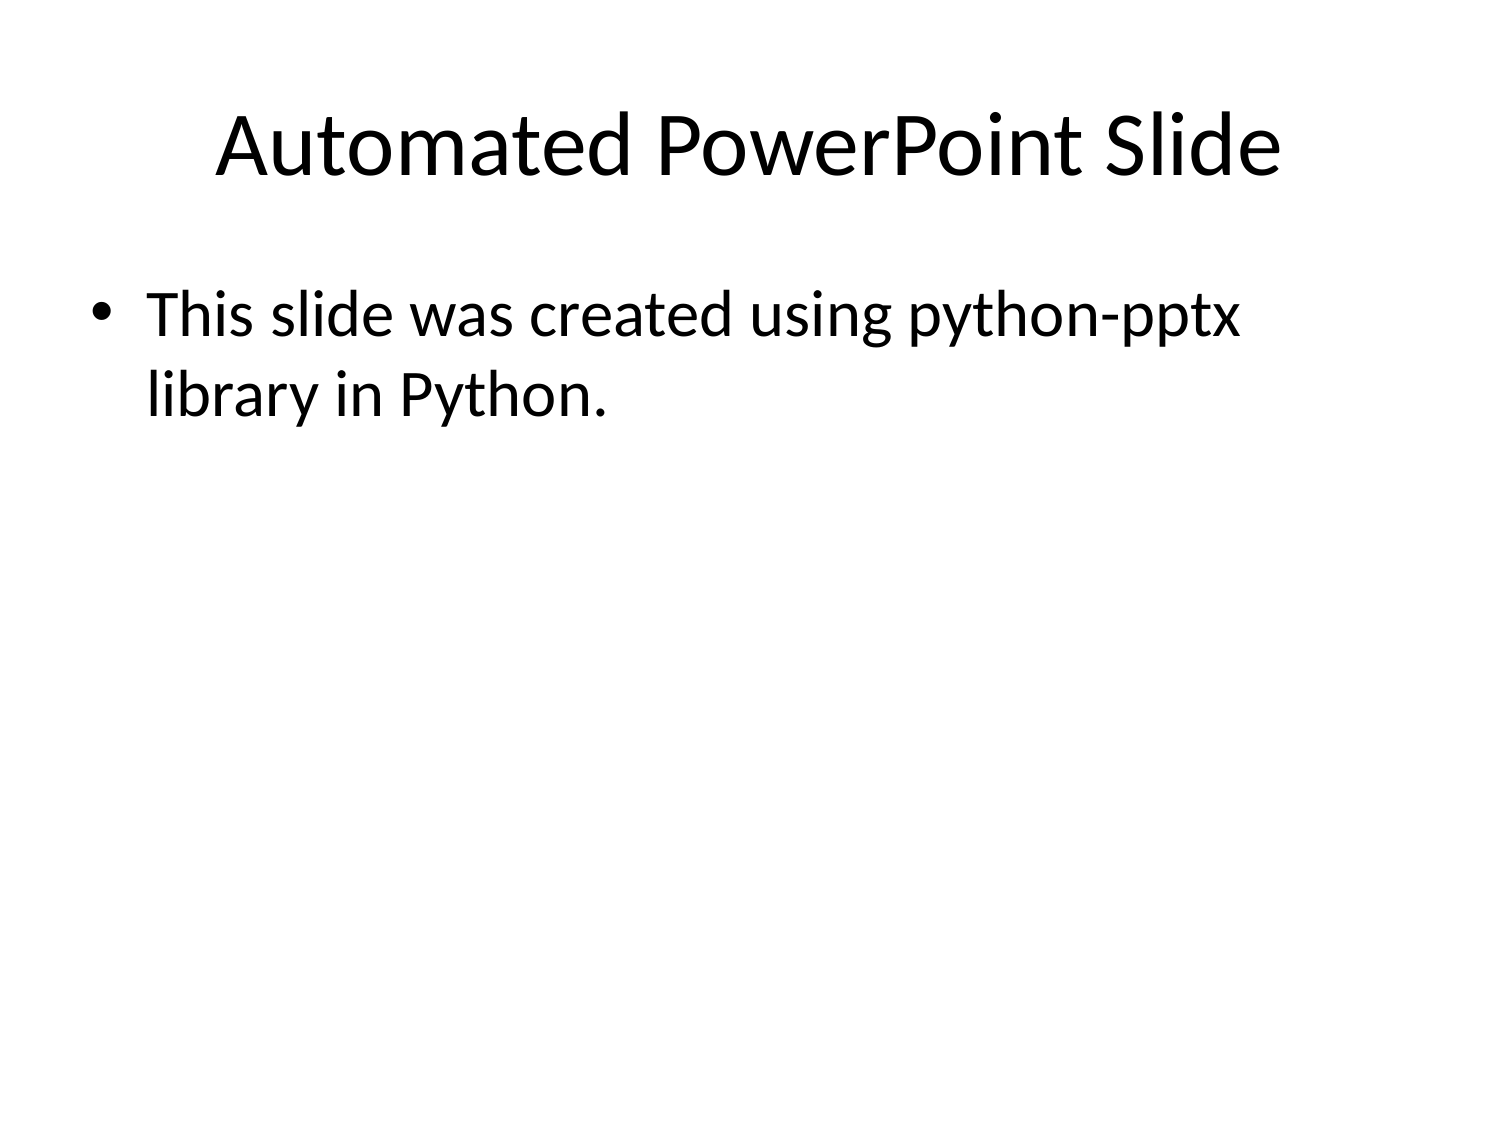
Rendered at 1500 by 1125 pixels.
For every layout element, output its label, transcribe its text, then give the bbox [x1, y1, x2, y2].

list This slide was created using python-pptx library in Python. [75, 262, 1425, 1005]
title Automated PowerPoint Slide [75, 45, 1425, 233]
